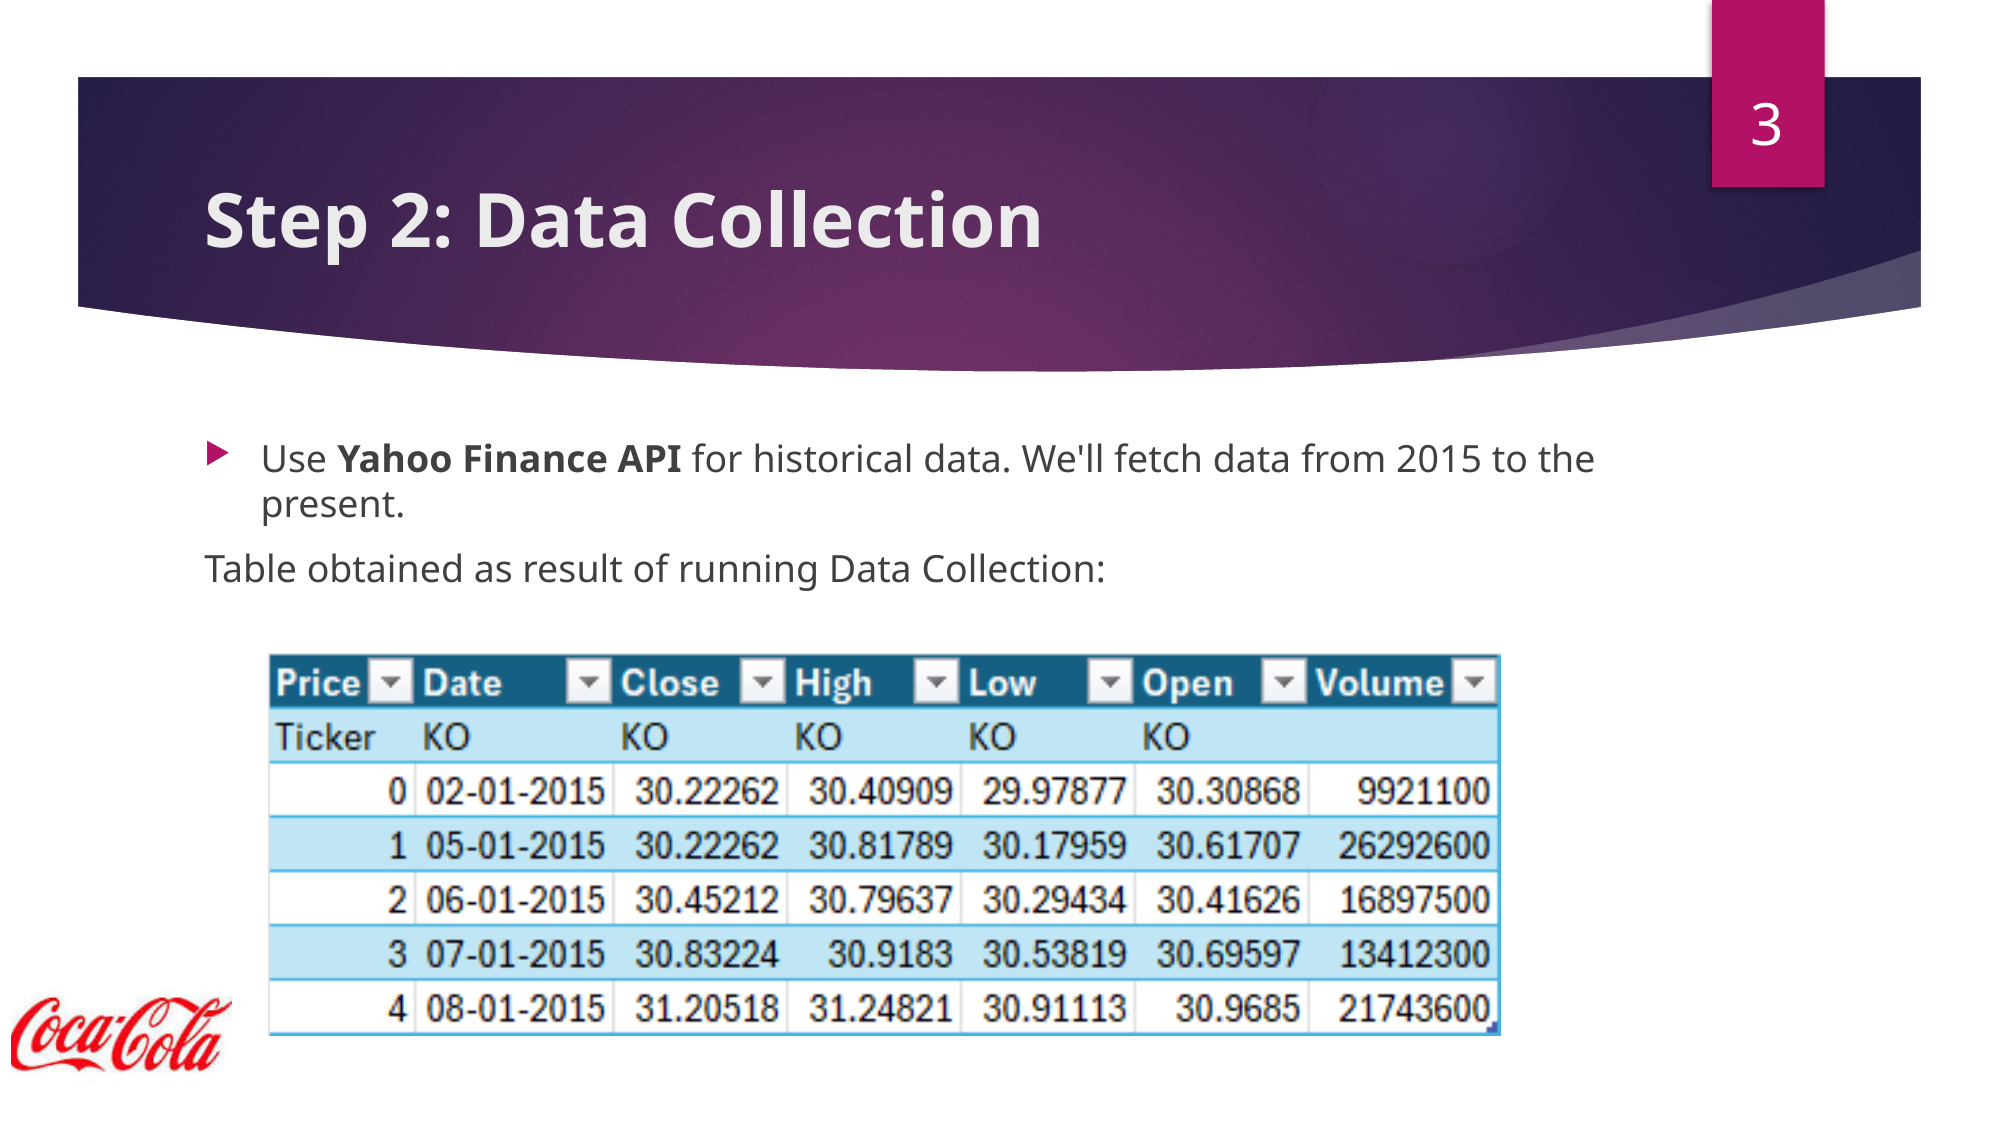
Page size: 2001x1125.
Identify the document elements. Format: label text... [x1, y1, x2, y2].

picture [268, 652, 1501, 1036]
list Use Yahoo Finance API for historical data. We'll fetch data from 2015 to the present. Table obtained as result of running Data Collection: [189, 427, 1638, 988]
title Step 2: Data Collection [189, 159, 1627, 276]
slide_number 3 [1698, 48, 1836, 175]
picture [11, 946, 232, 1124]
